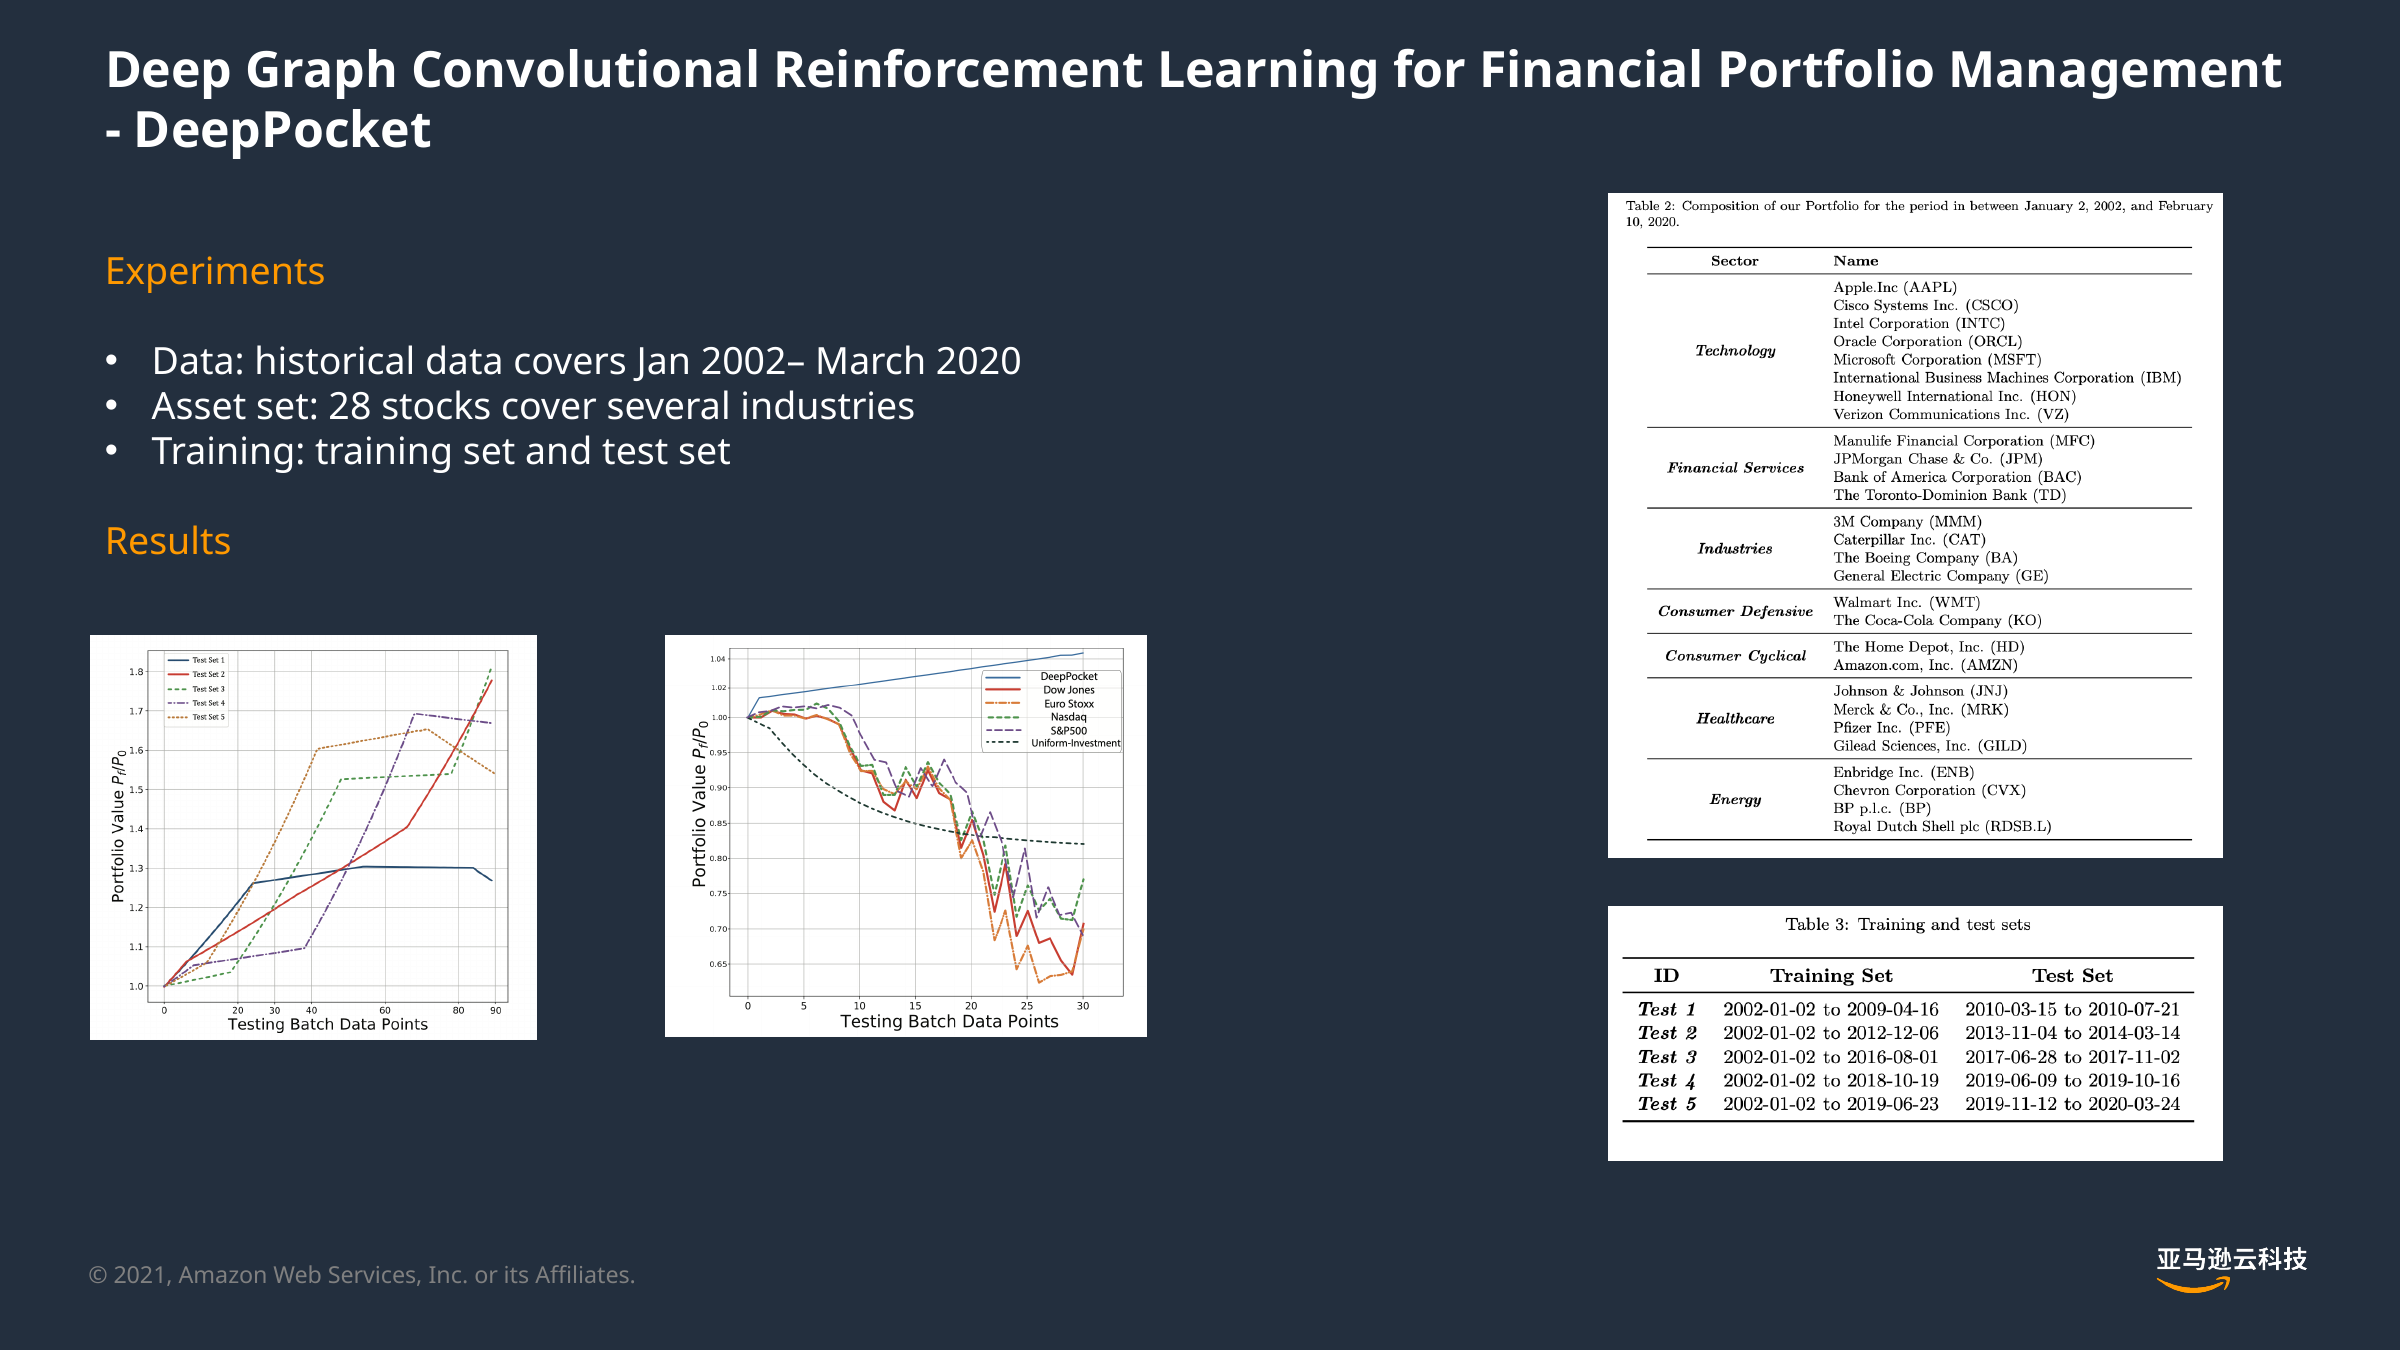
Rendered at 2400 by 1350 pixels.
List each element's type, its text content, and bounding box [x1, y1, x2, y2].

picture [665, 634, 1147, 1037]
picture [1608, 905, 2223, 1162]
picture [89, 634, 537, 1040]
picture [1608, 192, 2223, 858]
picture [2156, 1246, 2307, 1294]
text_box Experiments Data: historical data covers Jan 2002– March 2020 Asset set: 28 stocks cover several industries Training: training set and test set Results [89, 239, 1165, 660]
title Deep Graph Convolutional Reinforcement Learning for Financial Portfolio Management - DeepPocket [90, 30, 2307, 194]
